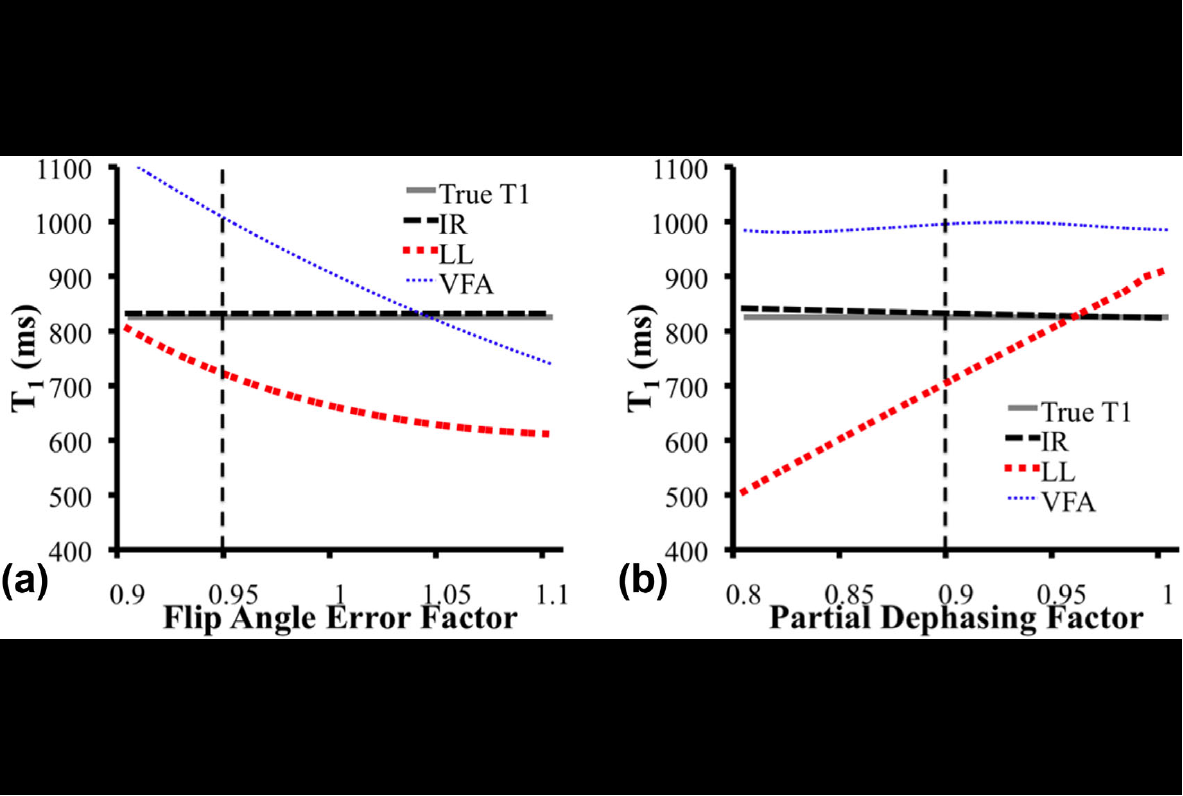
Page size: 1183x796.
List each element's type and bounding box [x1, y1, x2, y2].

picture [0, 155, 1182, 640]
